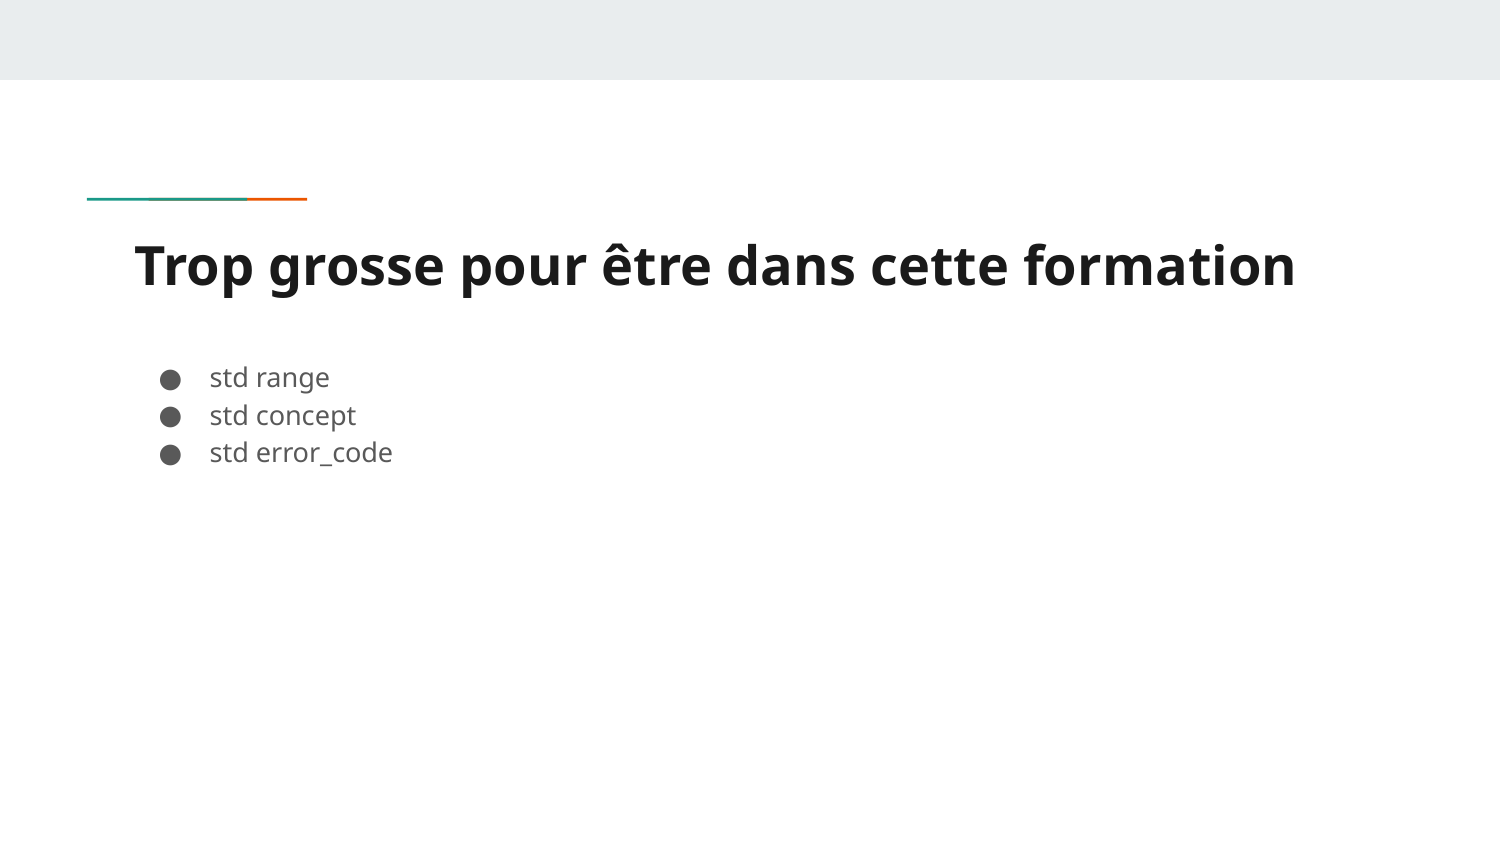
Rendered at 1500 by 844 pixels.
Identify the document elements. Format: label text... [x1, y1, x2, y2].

list std range std concept std error_code [119, 341, 1381, 712]
title Trop grosse pour être dans cette formation [119, 216, 1381, 305]
